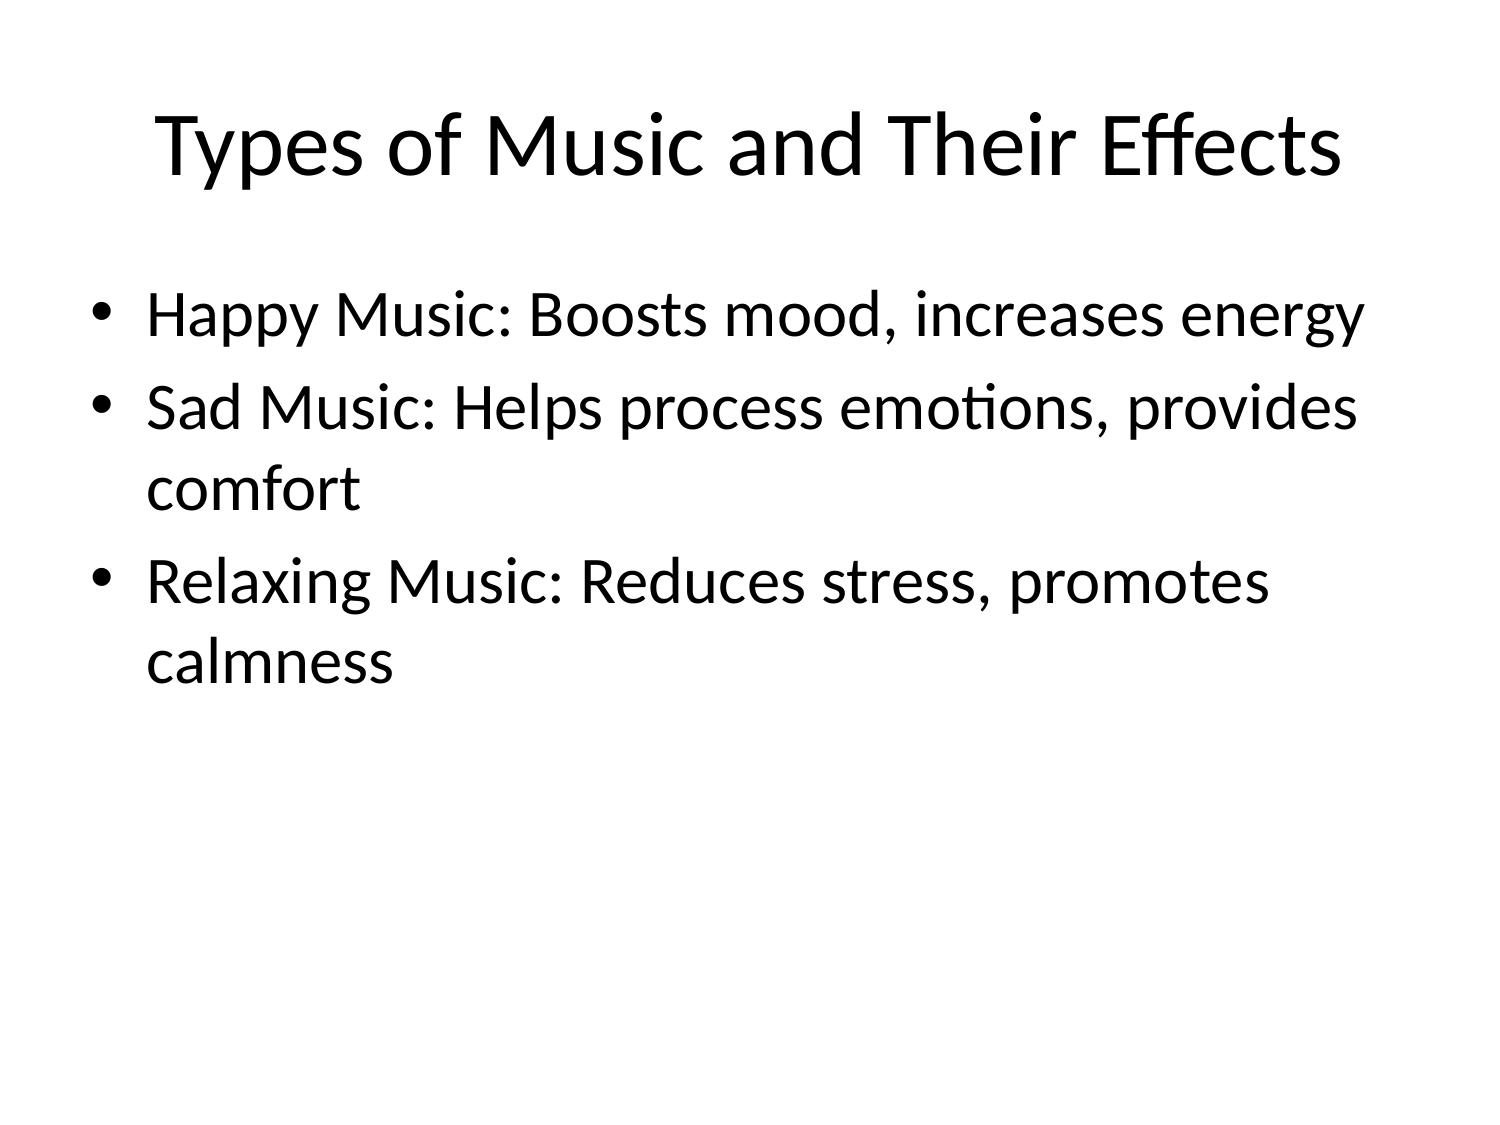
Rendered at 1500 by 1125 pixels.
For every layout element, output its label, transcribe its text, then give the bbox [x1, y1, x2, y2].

list Happy Music: Boosts mood, increases energy Sad Music: Helps process emotions, provides comfort Relaxing Music: Reduces stress, promotes calmness [75, 262, 1425, 1005]
title Types of Music and Their Effects [75, 45, 1425, 233]
